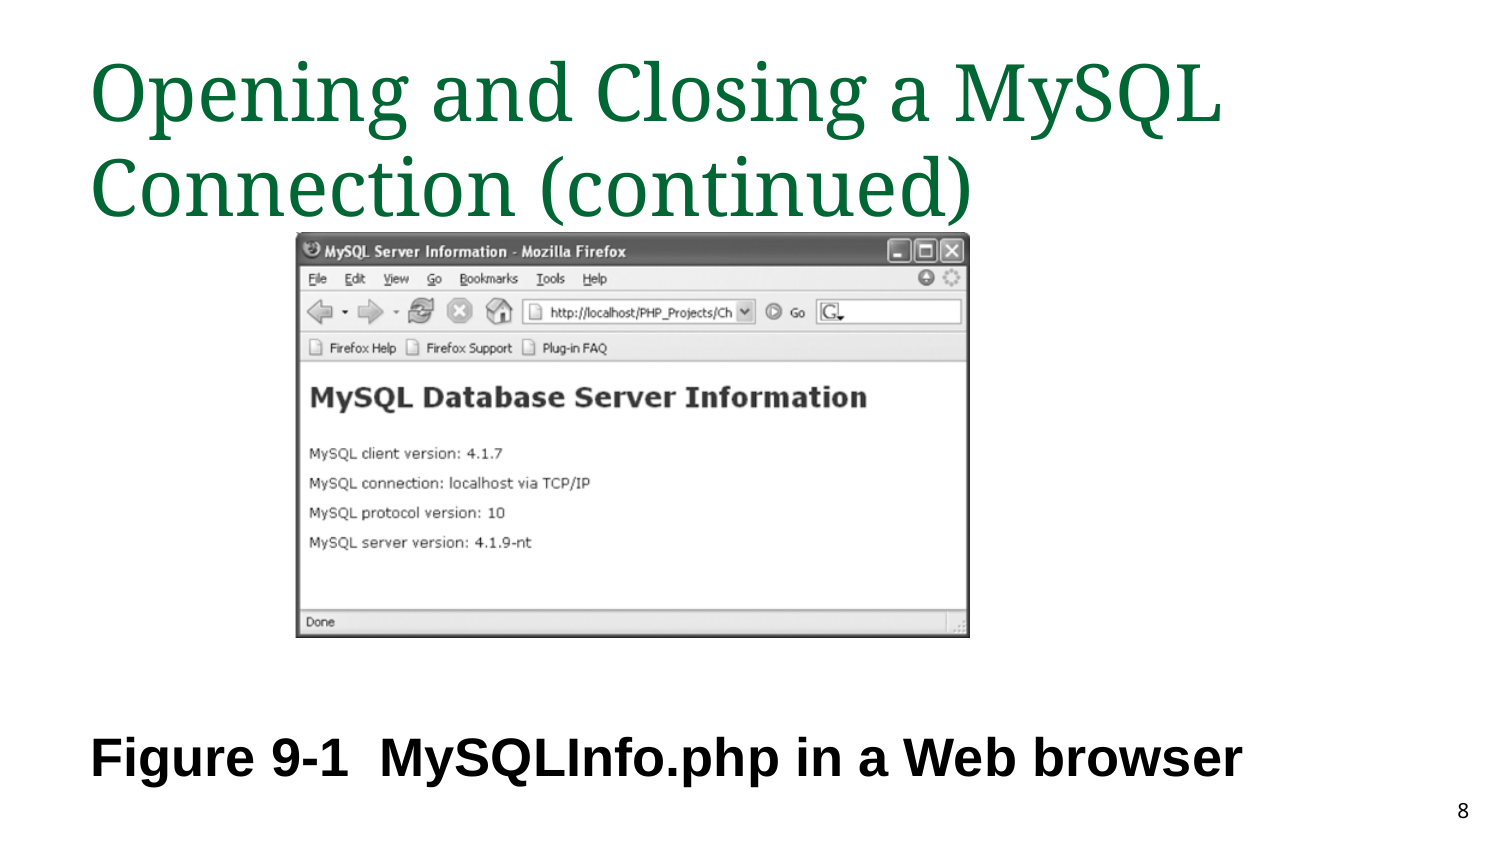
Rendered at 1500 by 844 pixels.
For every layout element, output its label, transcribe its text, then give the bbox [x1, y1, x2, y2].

text_box Opening and Closing a MySQL Connection (continued) [74, 34, 1425, 175]
text_box Figure 9-1 MySQLInfo.php in a Web browser [74, 196, 1425, 755]
text_box ‹#› [1393, 769, 1484, 834]
picture [295, 231, 970, 639]
